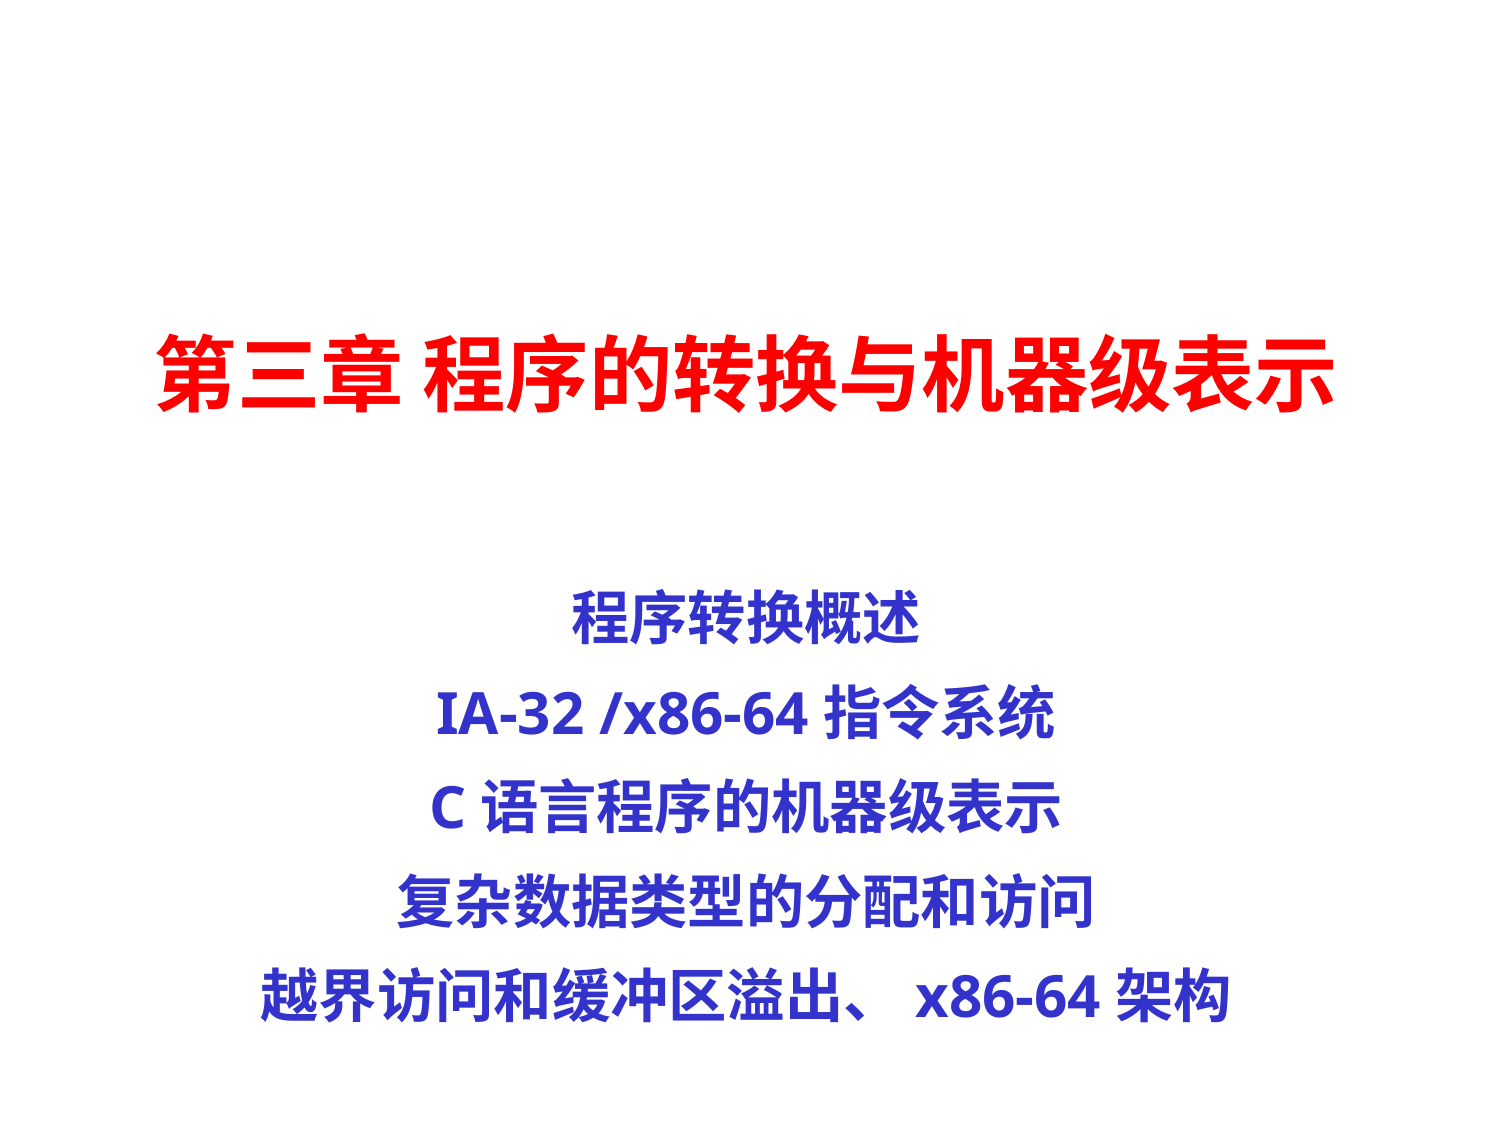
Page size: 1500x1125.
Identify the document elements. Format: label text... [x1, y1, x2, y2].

title 第三章 程序的转换与机器级表示 程序转换概述 IA-32 /x86-64指令系统 C语言程序的机器级表示 复杂数据类型的分配和访问 越界访问和缓冲区溢出、x86-64架构 [77, 33, 1415, 1014]
